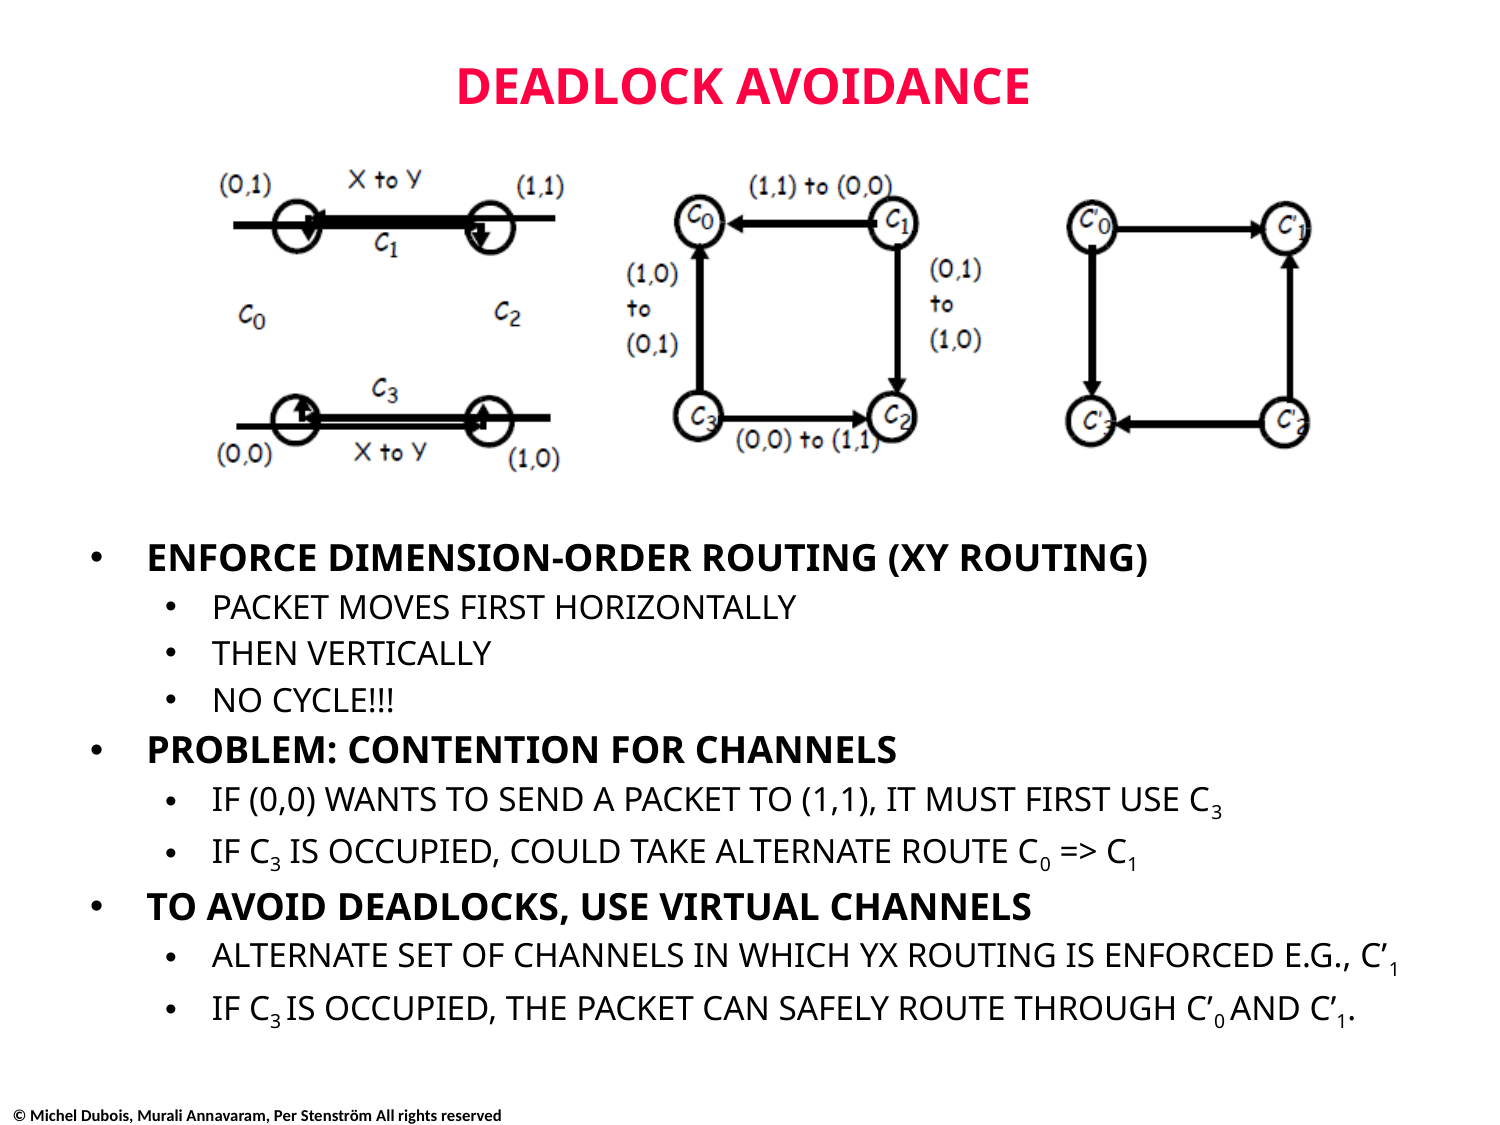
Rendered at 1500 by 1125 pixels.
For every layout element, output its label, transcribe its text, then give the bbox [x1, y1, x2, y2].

list ENFORCE DIMENSION-ORDER ROUTING (XY ROUTING) PACKET MOVES FIRST HORIZONTALLY THEN VERTICALLY NO CYCLE!!! PROBLEM: CONTENTION FOR CHANNELS IF (0,0) WANTS TO SEND A PACKET TO (1,1), IT MUST FIRST USE C3 IF C3 IS OCCUPIED, COULD TAKE ALTERNATE ROUTE C0 => C1 TO AVOID DEADLOCKS, USE VIRTUAL CHANNELS ALTERNATE SET OF CHANNELS IN WHICH YX ROUTING IS ENFORCED E.G., C’1 IF C3 IS OCCUPIED, THE PACKET CAN SAFELY ROUTE THROUGH C’0 AND C’1. [74, 159, 1426, 1043]
picture [196, 159, 1346, 491]
title DEADLOCK AVOIDANCE [74, 9, 1426, 159]
